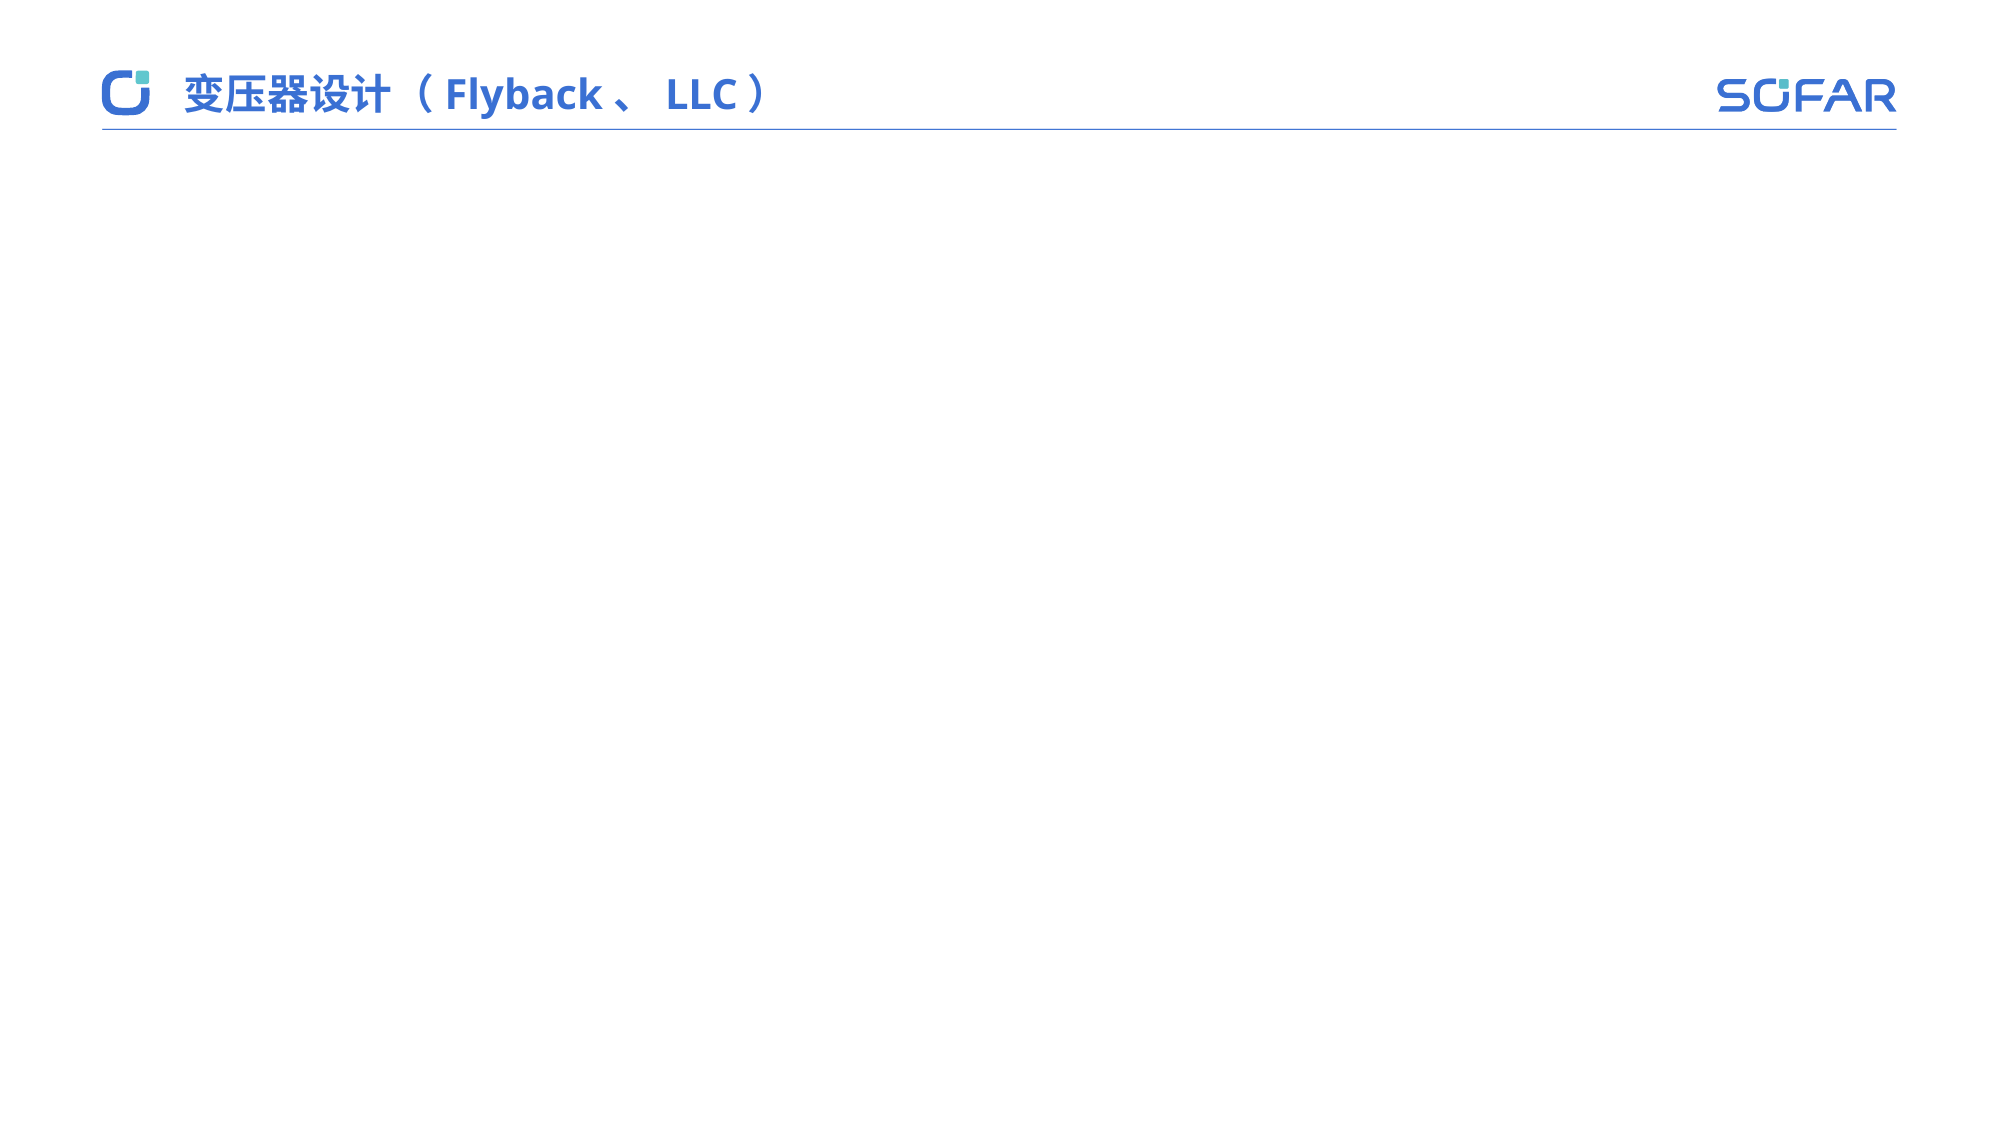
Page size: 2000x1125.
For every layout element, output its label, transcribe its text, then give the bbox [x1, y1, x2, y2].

picture [102, 78, 1897, 130]
list 变压器设计（Flyback、LLC） [169, 60, 1403, 113]
